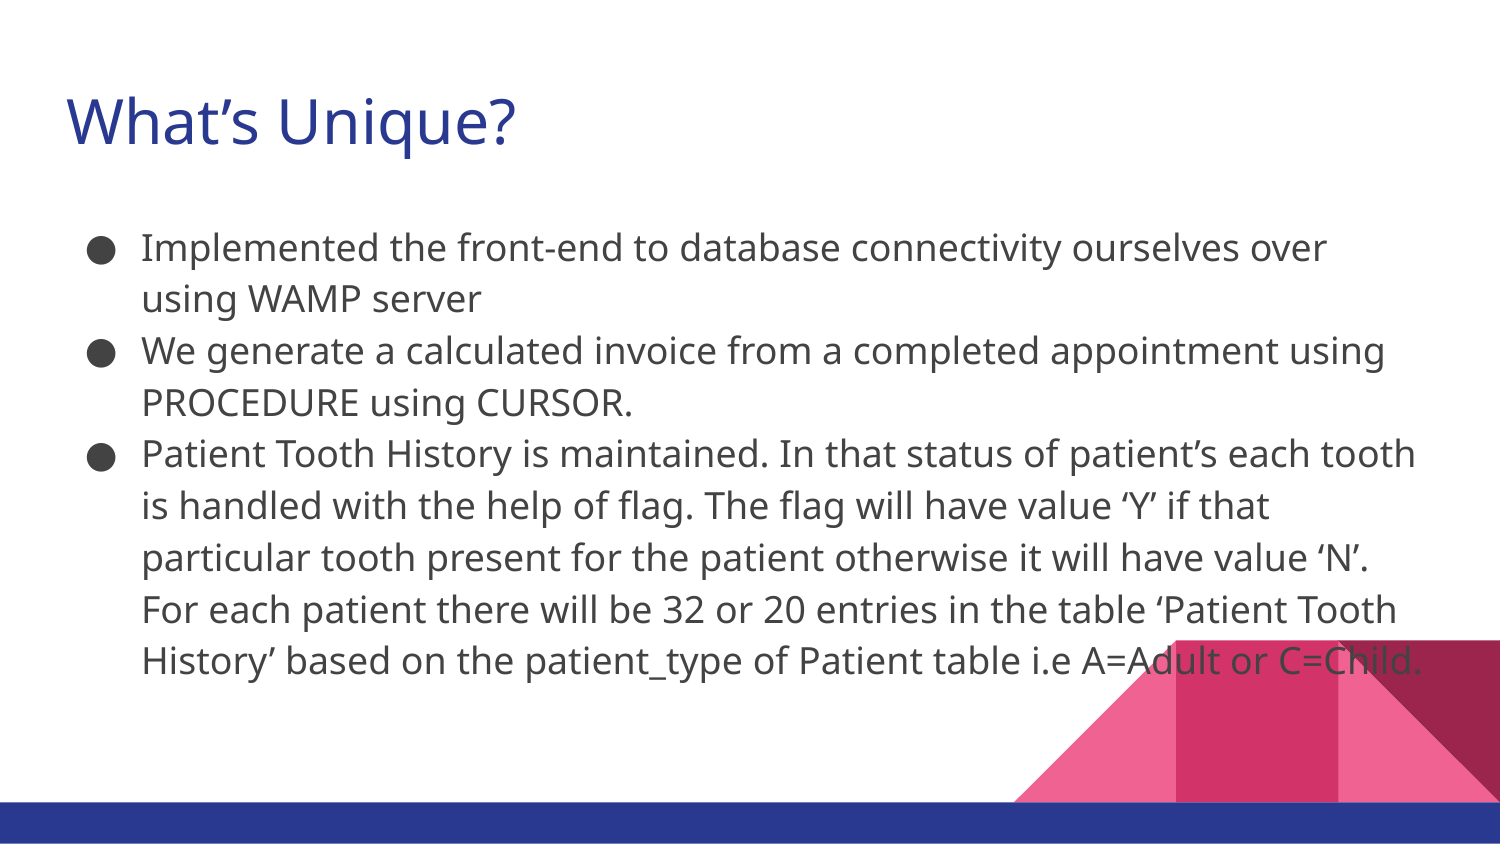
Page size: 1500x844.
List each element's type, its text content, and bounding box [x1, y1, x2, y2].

title What’s Unique? [51, 67, 1449, 167]
list Implemented the front-end to database connectivity ourselves over using WAMP server We generate a calculated invoice from a completed appointment using PROCEDURE using CURSOR. Patient Tooth History is maintained. In that status of patient’s each tooth is handled with the help of flag. The flag will have value ‘Y’ if that particular tooth present for the patient otherwise it will have value ‘N’. For each patient there will be 32 or 20 entries in the table ‘Patient Tooth History’ based on the patient_type of Patient table i.e A=Adult or C=Child. [51, 201, 1449, 750]
